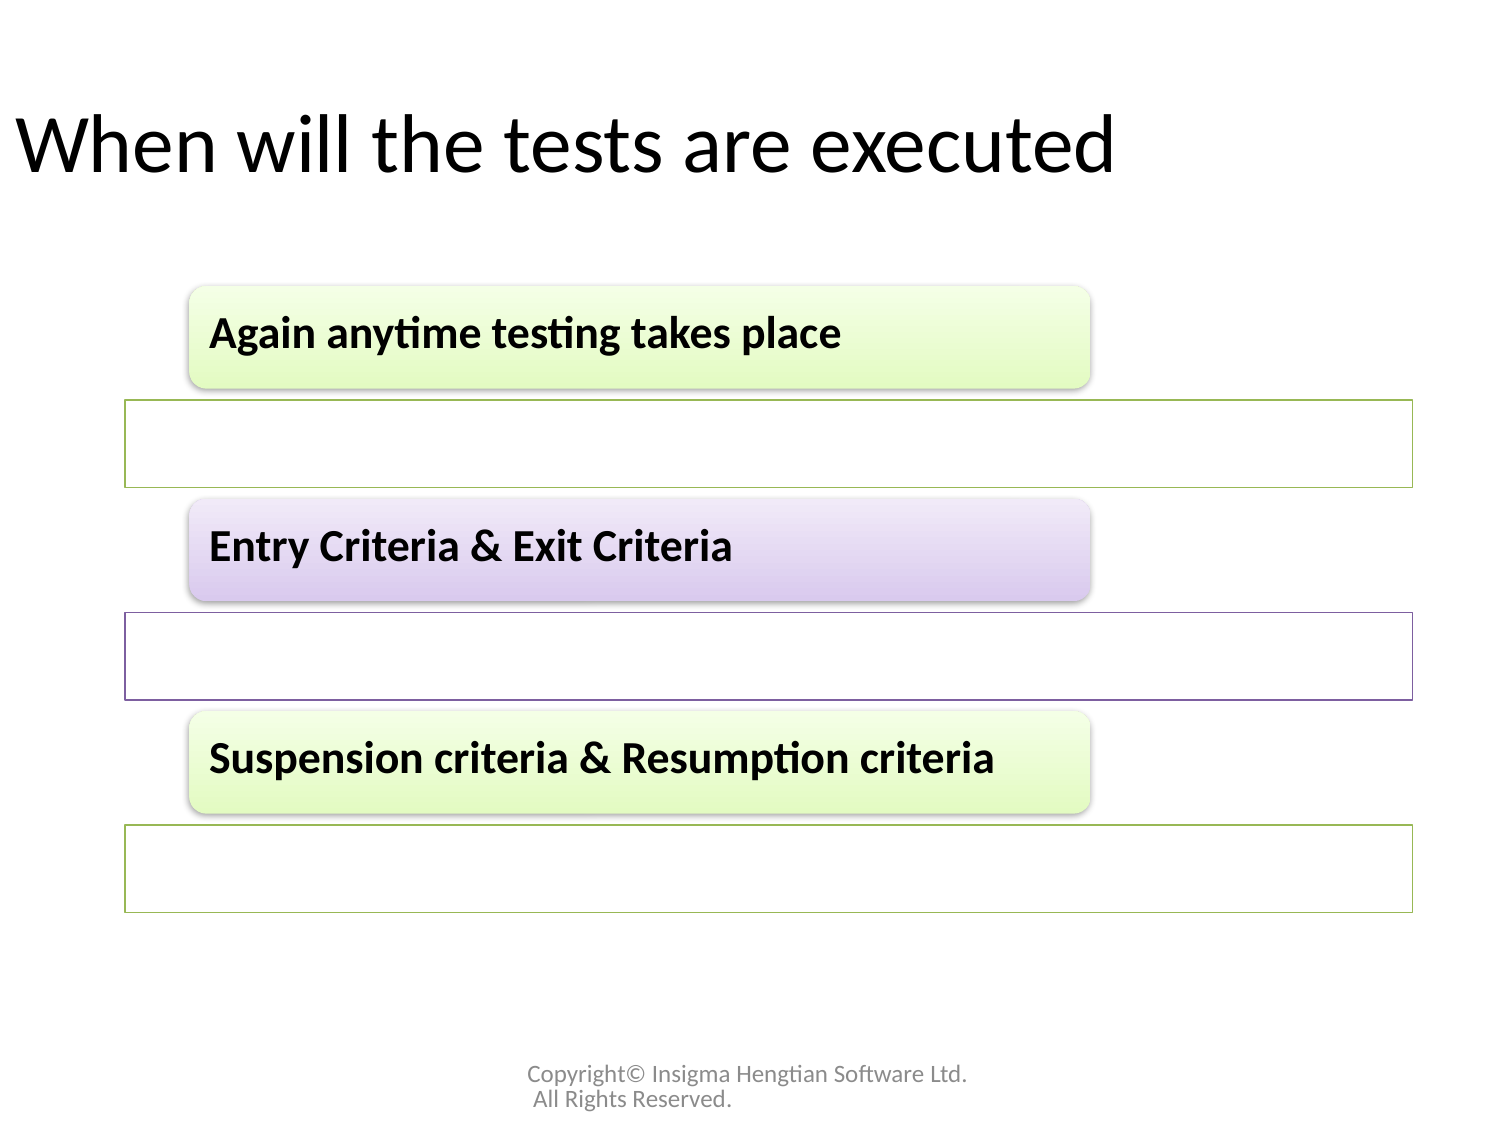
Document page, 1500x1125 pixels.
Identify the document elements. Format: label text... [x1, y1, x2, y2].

title When will the tests are executed [0, 45, 1350, 233]
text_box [124, 274, 1413, 913]
footer Copyright© Insigma Hengtian Software Ltd. All Rights Reserved. [512, 1042, 988, 1103]
